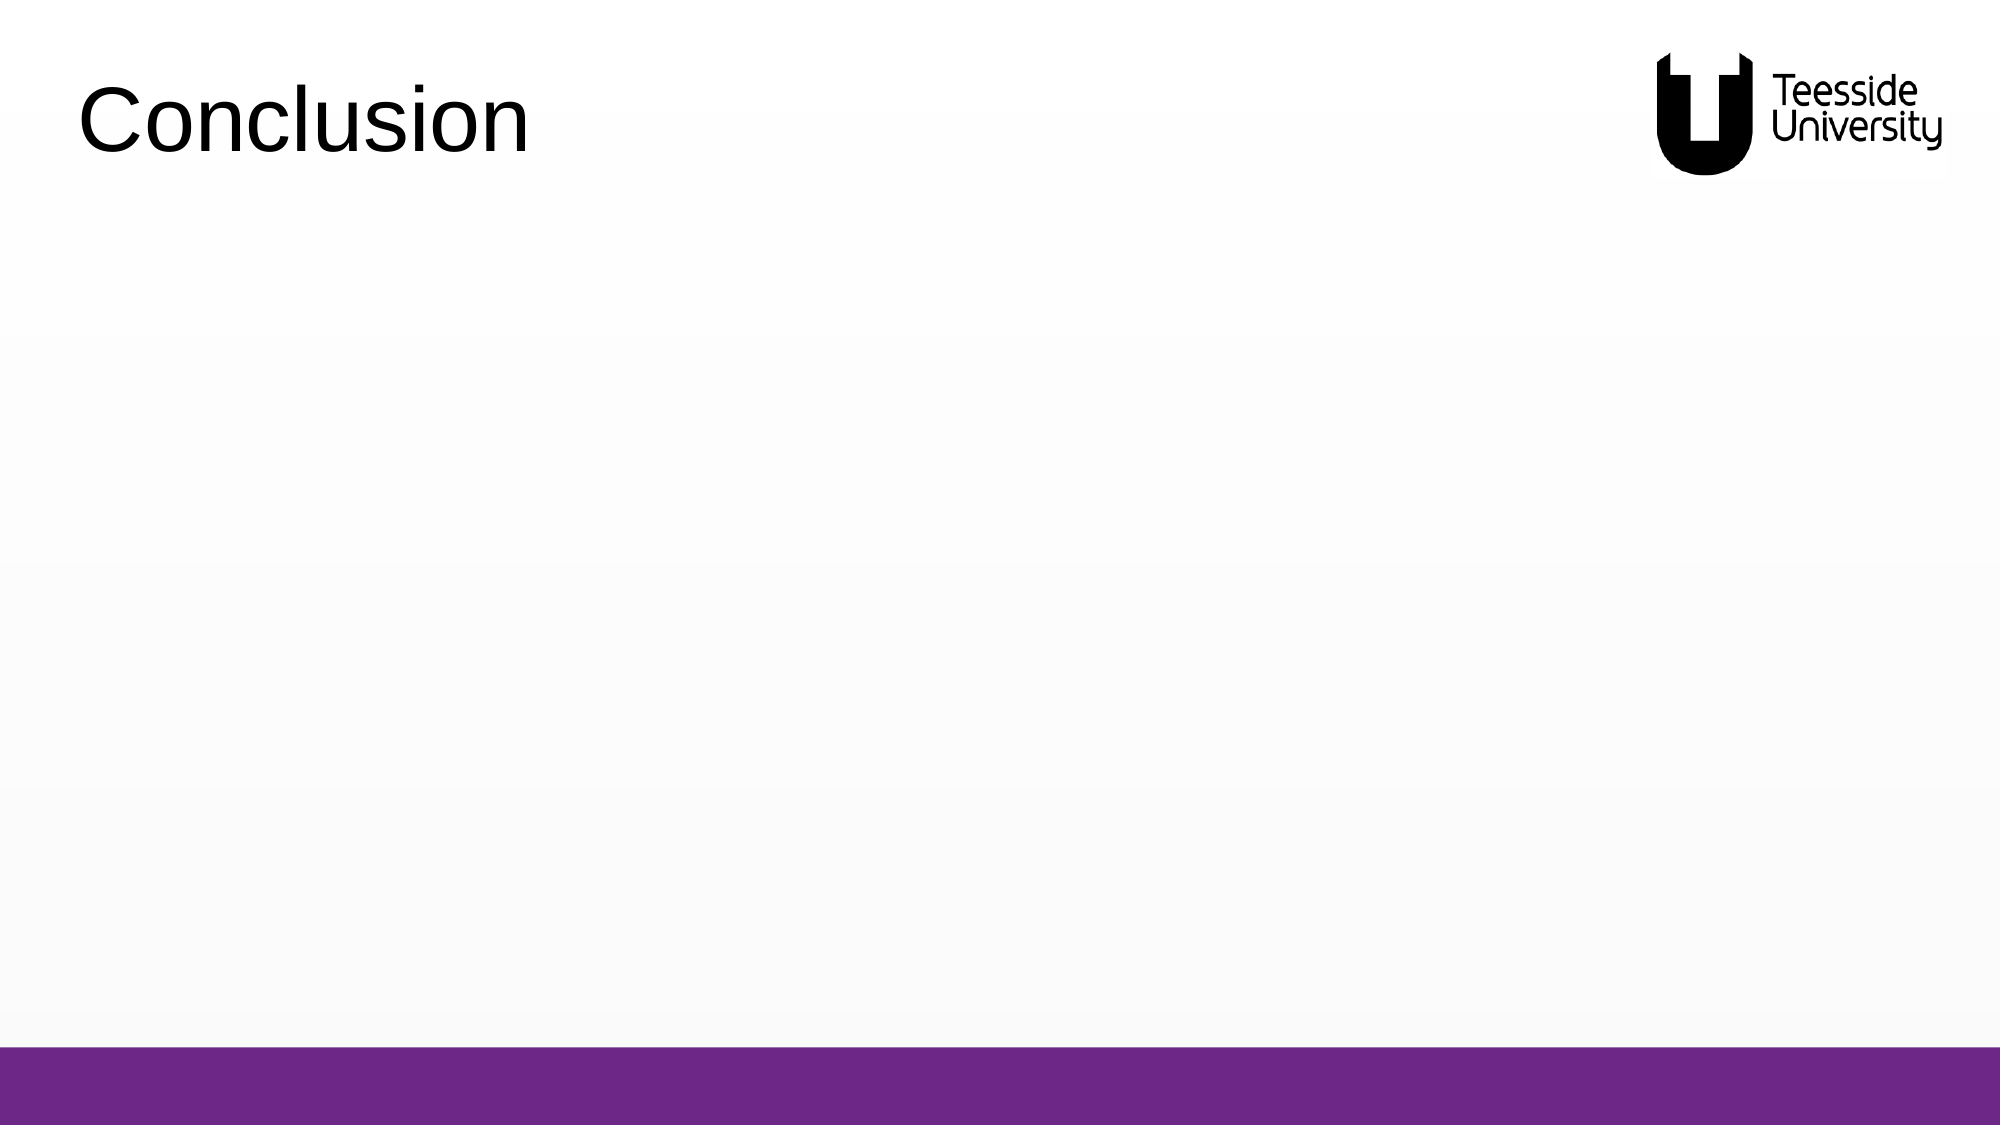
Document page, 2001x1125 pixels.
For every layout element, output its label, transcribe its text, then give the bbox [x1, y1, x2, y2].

title Conclusion [62, 48, 1600, 179]
picture [1652, 48, 1946, 179]
